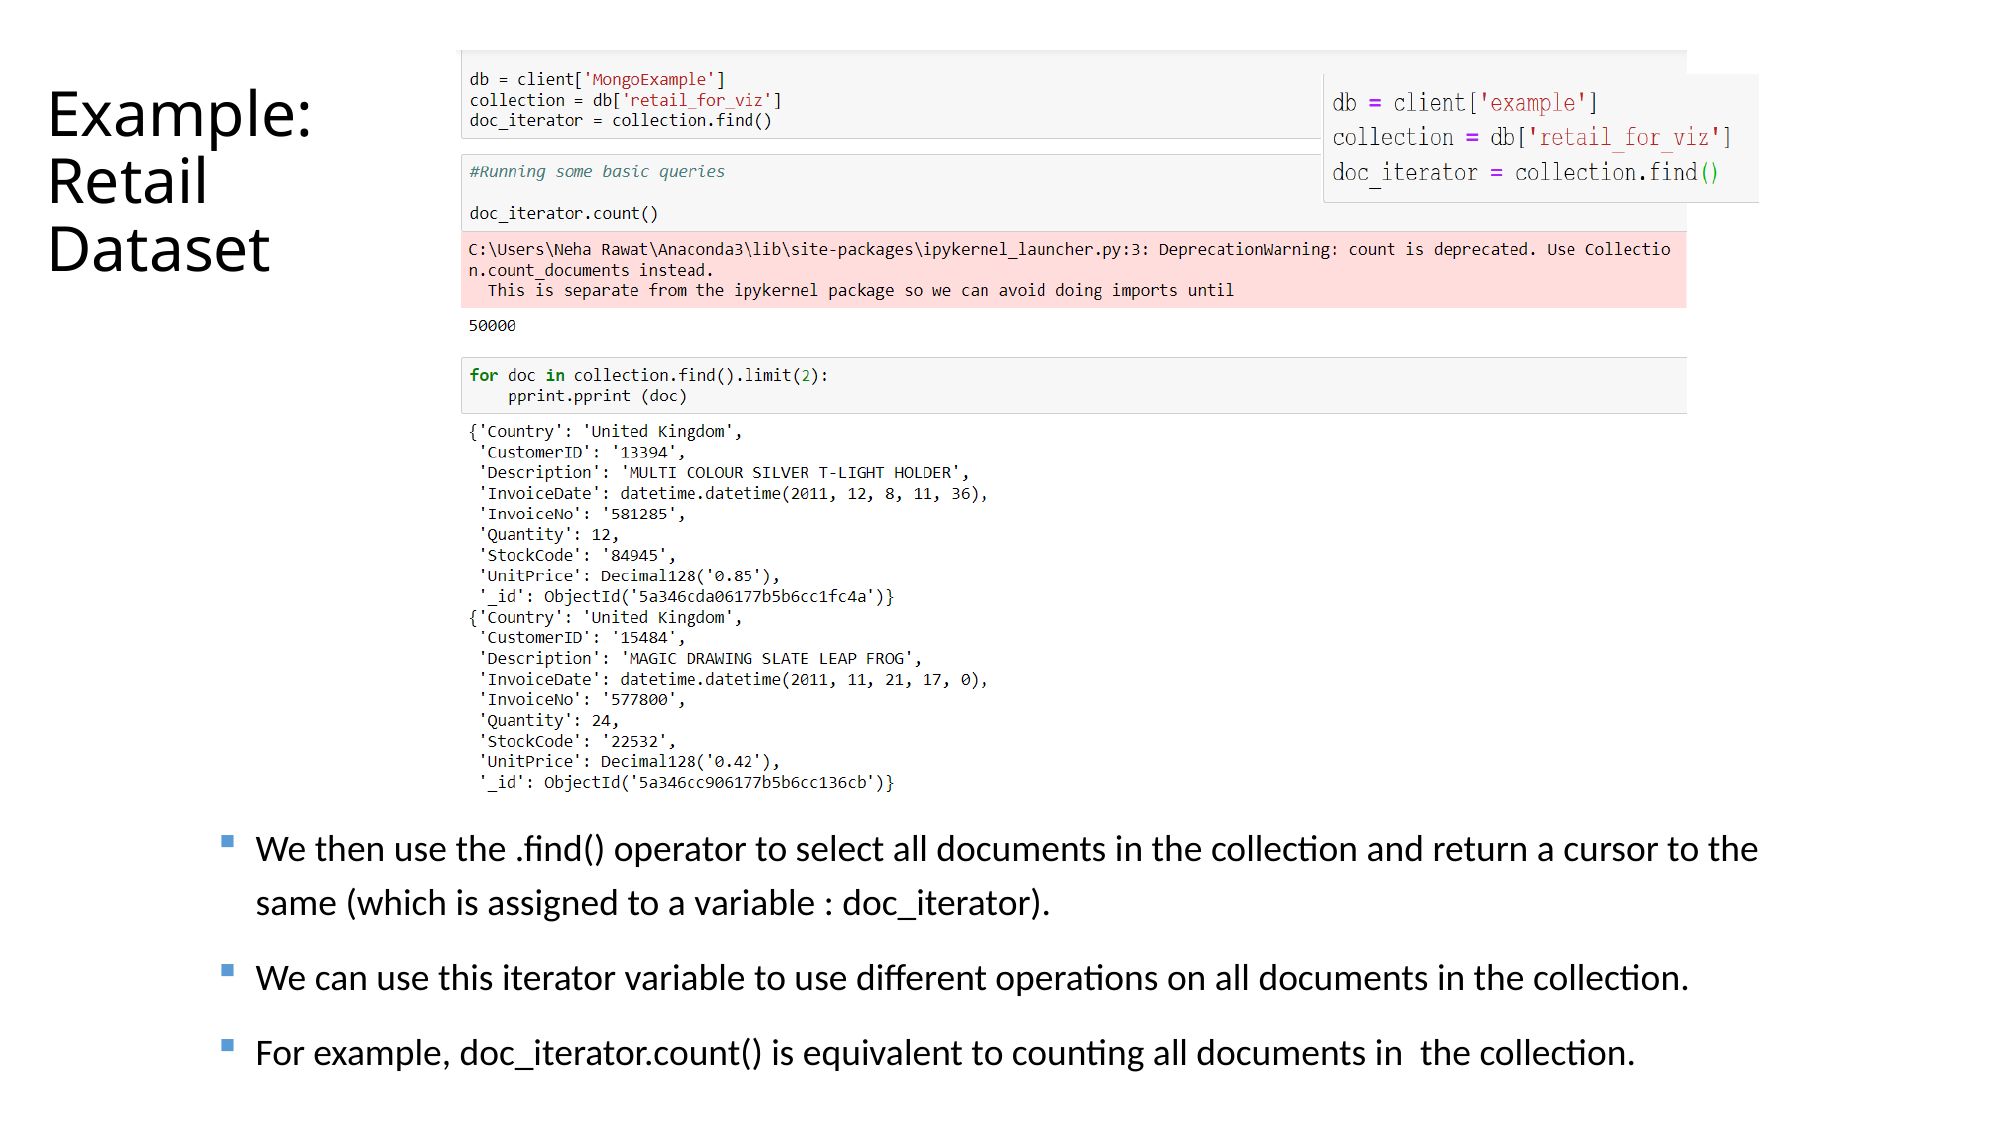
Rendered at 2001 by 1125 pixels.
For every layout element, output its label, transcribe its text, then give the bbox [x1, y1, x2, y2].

text_box We then use the .find() operator to select all documents in the collection and return a cursor to the same (which is assigned to a variable : doc_iterator). We can use this iterator variable to use different operations on all documents in the collection. For example, doc_iterator.count() is equivalent to counting all documents in the collection. [203, 807, 1847, 1081]
title Example: Retail Dataset [31, 74, 425, 293]
picture [456, 50, 1759, 806]
